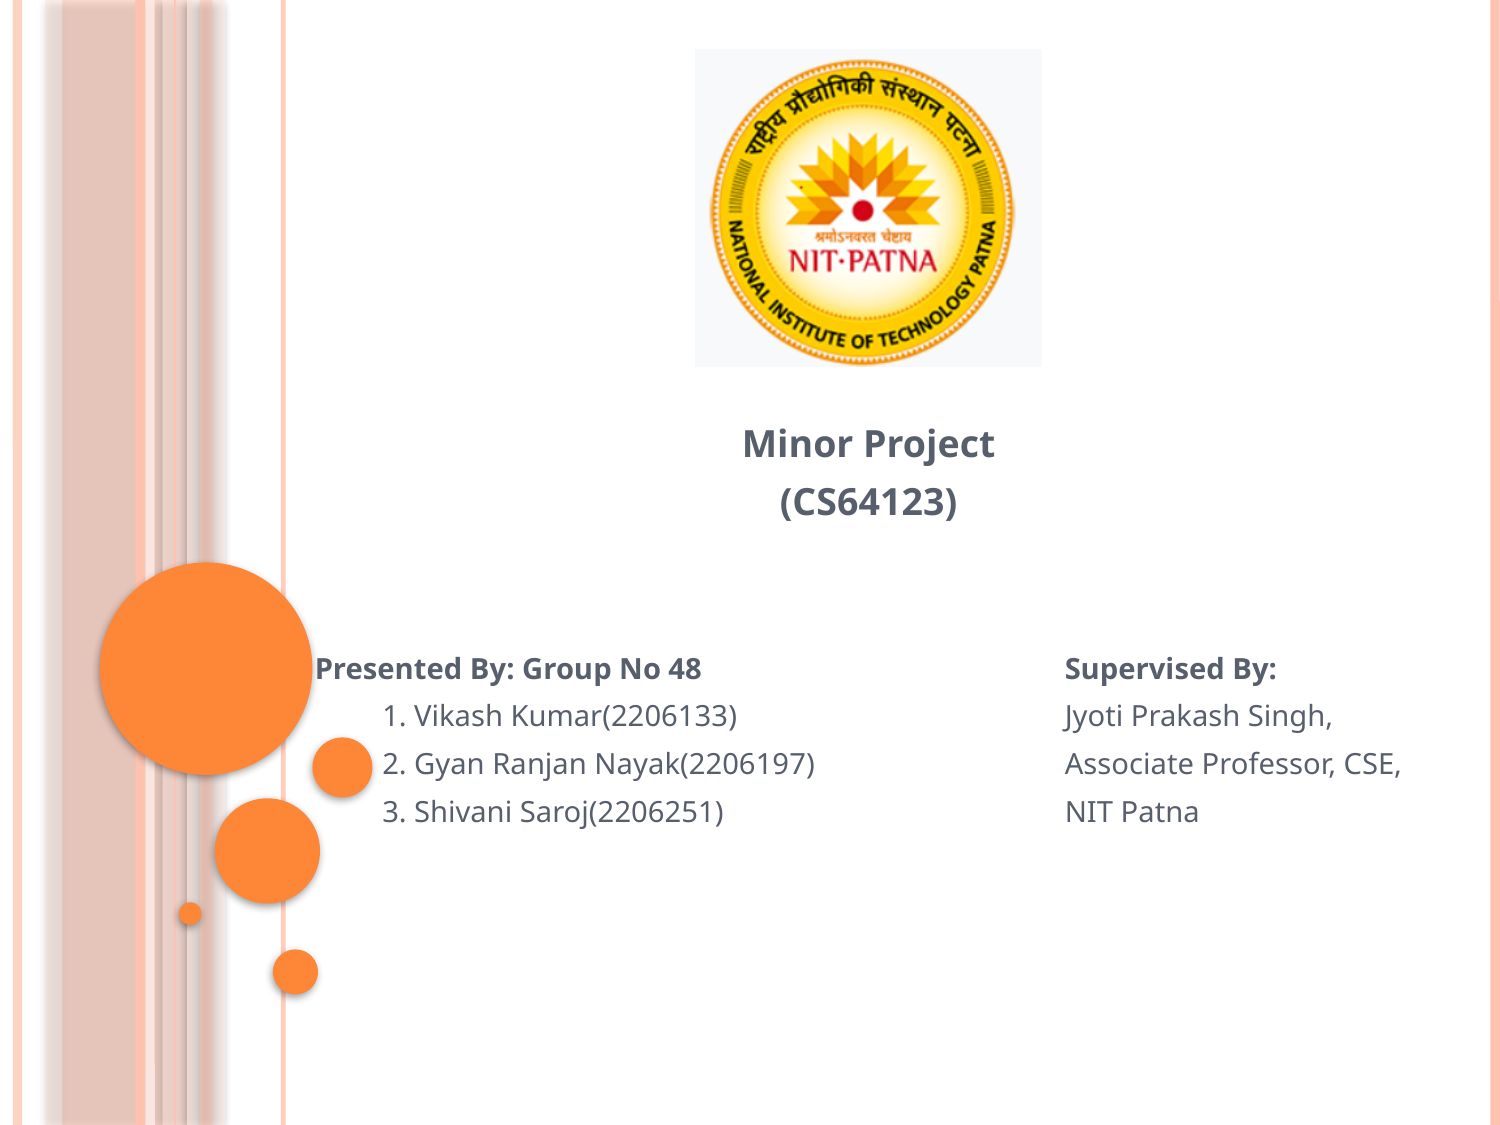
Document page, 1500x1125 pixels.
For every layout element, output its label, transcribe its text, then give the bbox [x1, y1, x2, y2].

subtitle Minor Project (CS64123) Presented By: Group No 48 Supervised By: 1. Vikash Kumar(2206133) Jyoti Prakash Singh, 2. Gyan Ranjan Nayak(2206197) Associate Professor, CSE, 3. Shivani Saroj(2206251) NIT Patna [300, 412, 1438, 925]
picture [695, 49, 1043, 367]
